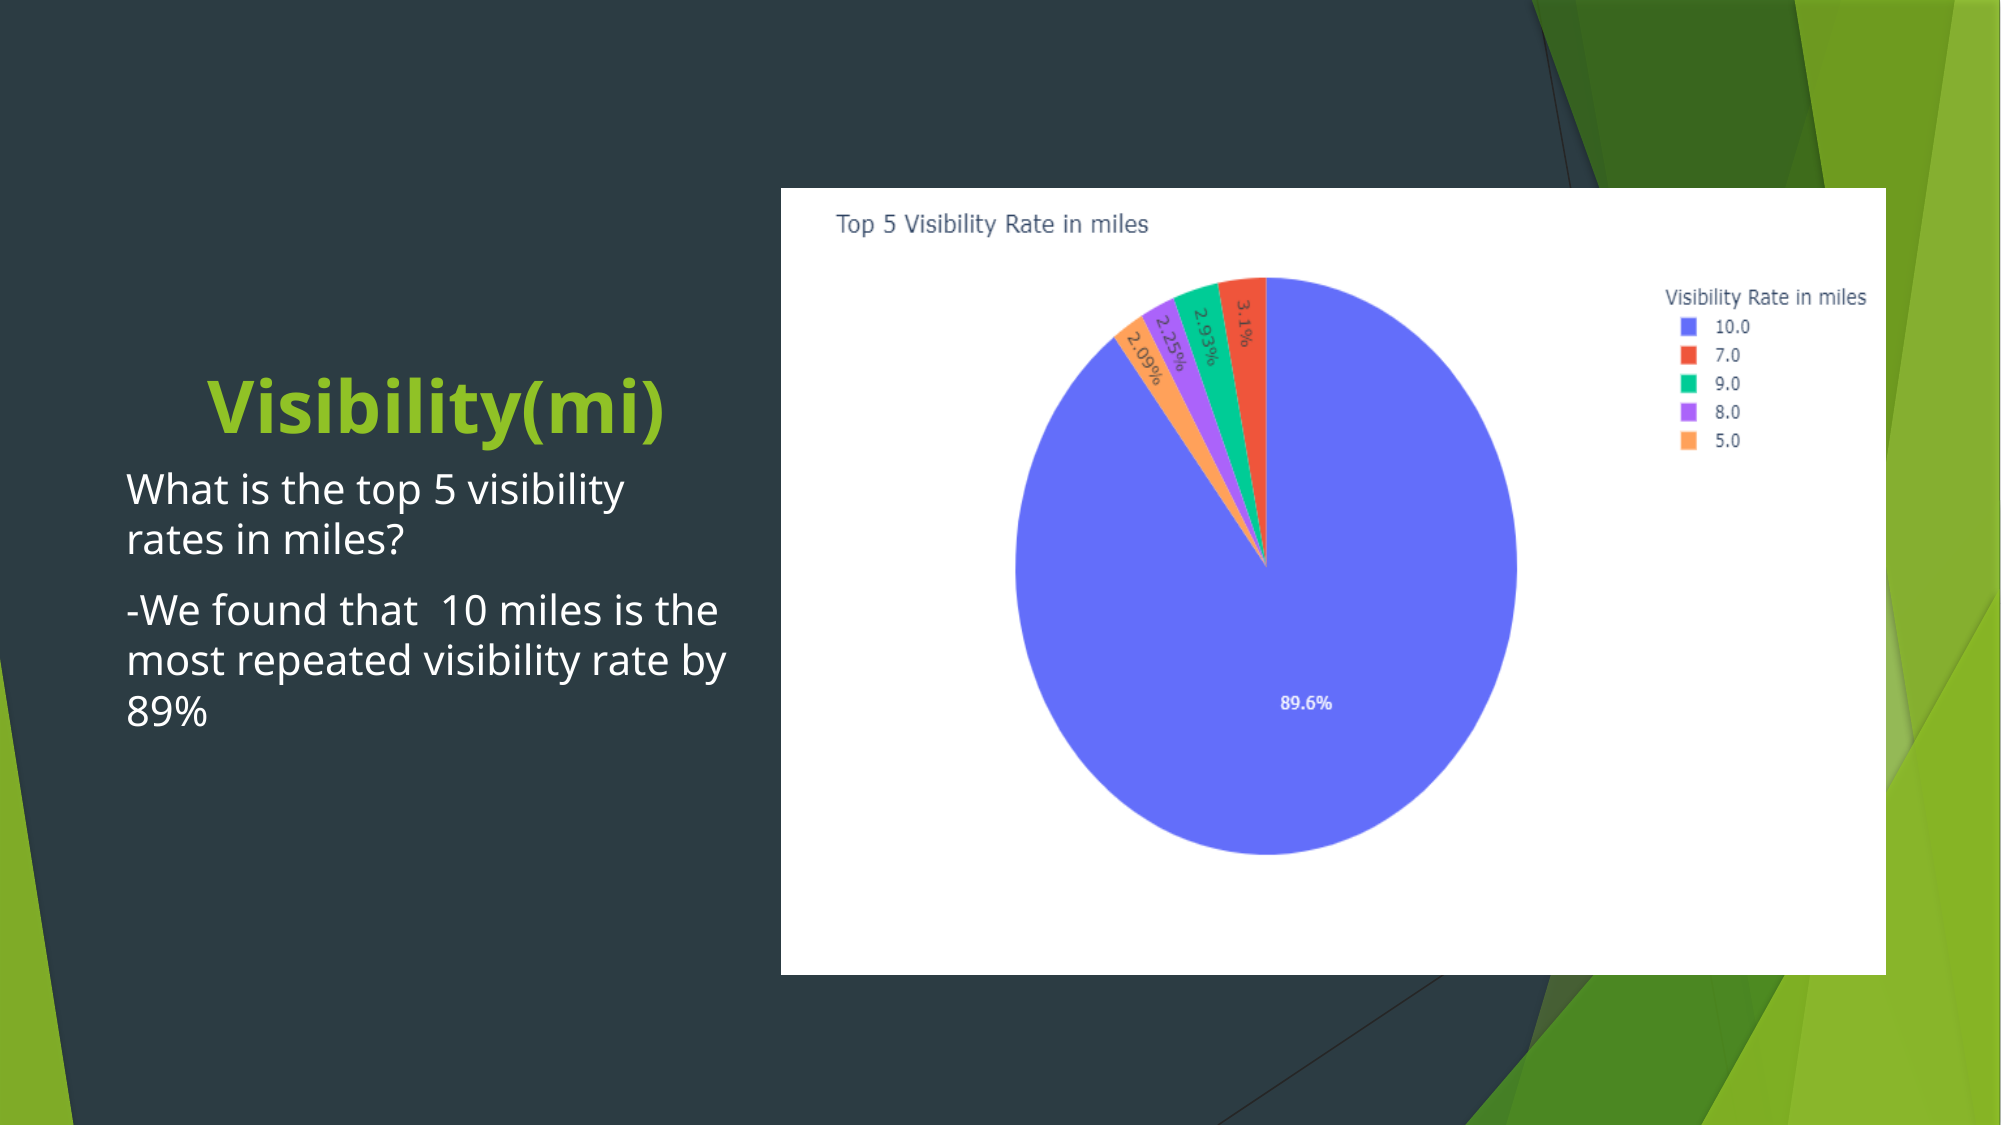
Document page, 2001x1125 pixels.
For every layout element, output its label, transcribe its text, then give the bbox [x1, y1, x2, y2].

title Visibility(mi) [111, 245, 744, 455]
list What is the top 5 visibility rates in miles? -We found that 10 miles is the most repeated visibility rate by 89% [111, 455, 744, 880]
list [780, 188, 1887, 976]
